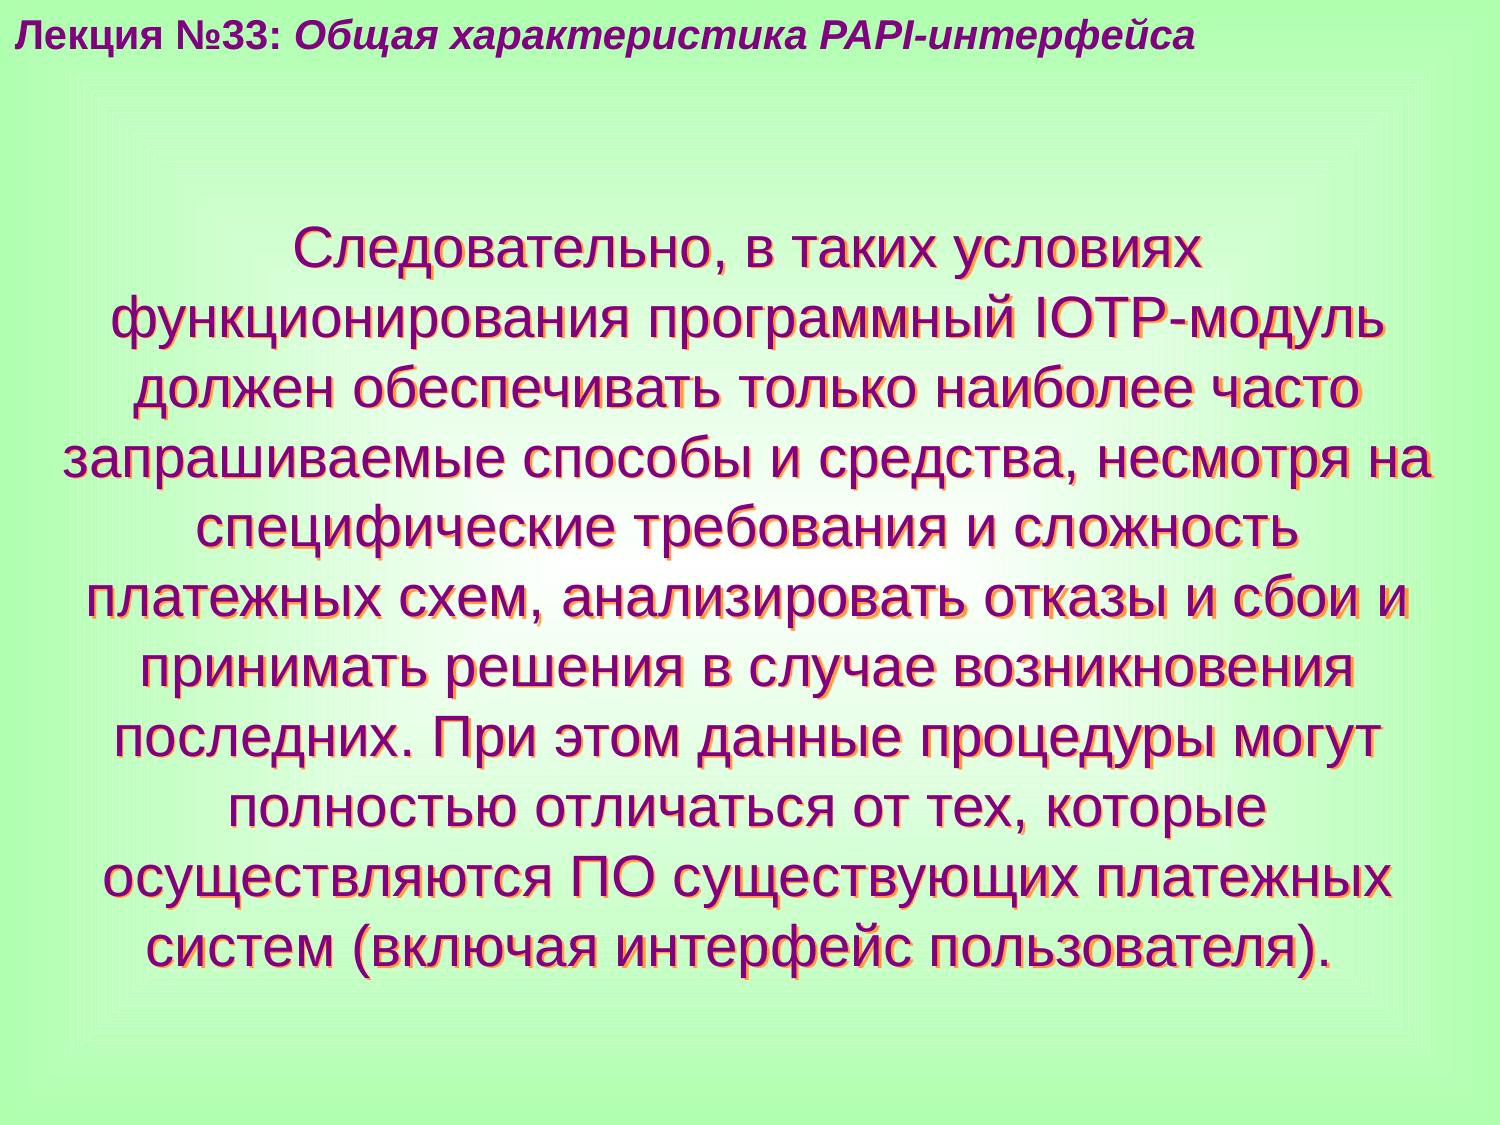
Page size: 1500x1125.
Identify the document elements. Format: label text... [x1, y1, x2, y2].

text_box Лекция №33: Общая характеристика PAPI-интерфейса [0, 0, 1500, 65]
text_box Следовательно, в таких условиях функционирования программный IOTP-модуль должен обеспечивать только наиболее часто запрашиваемые способы и средства, несмотря на специфические требования и сложность платежных схем, анализировать отказы и сбои и принимать решения в случае возникновения последних. При этом данные процедуры могут полностью отличаться от тех, которые осуществляются ПО существующих платежных систем (включая интерфейс пользователя). [38, 201, 1457, 986]
